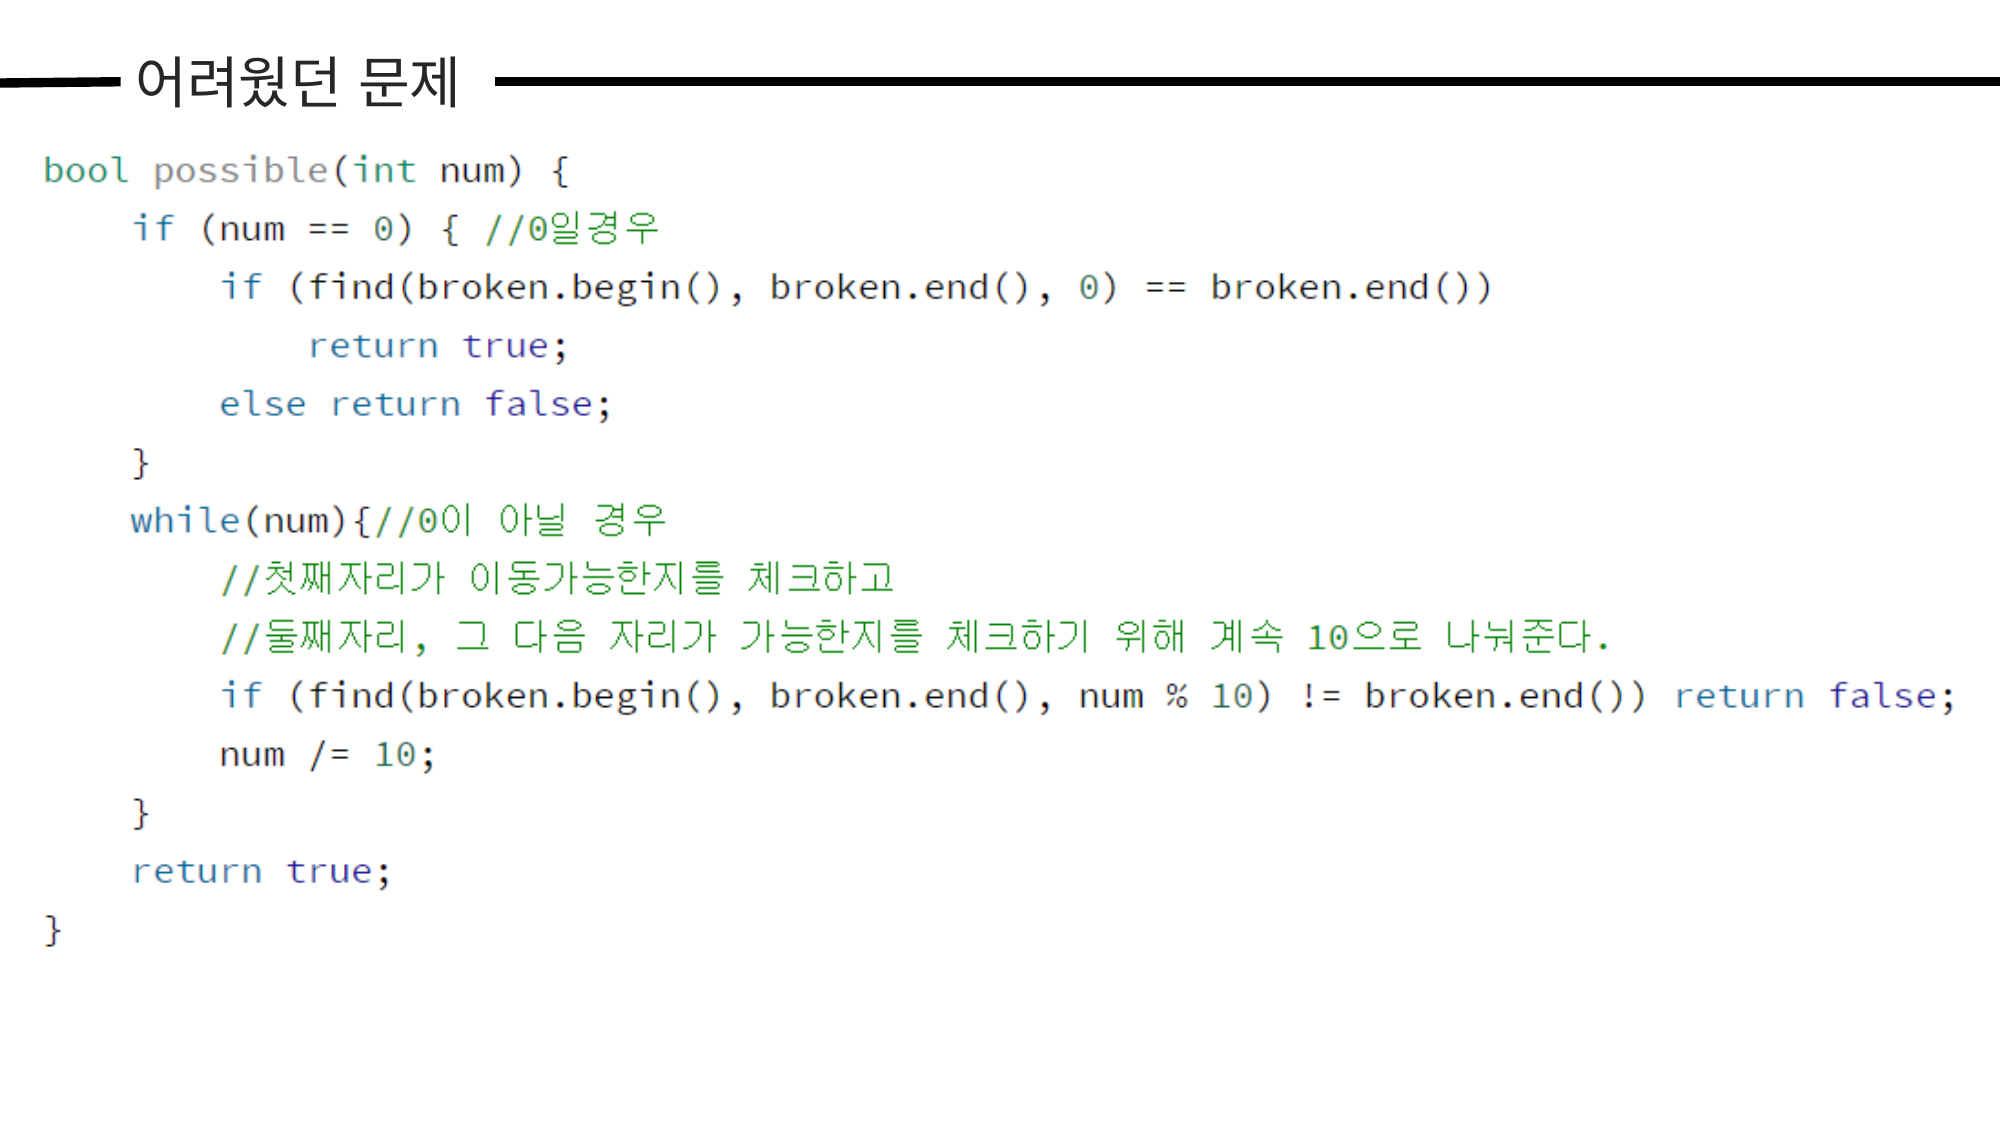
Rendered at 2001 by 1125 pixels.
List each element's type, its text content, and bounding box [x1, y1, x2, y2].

text_box 어려웠던 문제 [120, 40, 495, 123]
picture [36, 135, 1986, 967]
